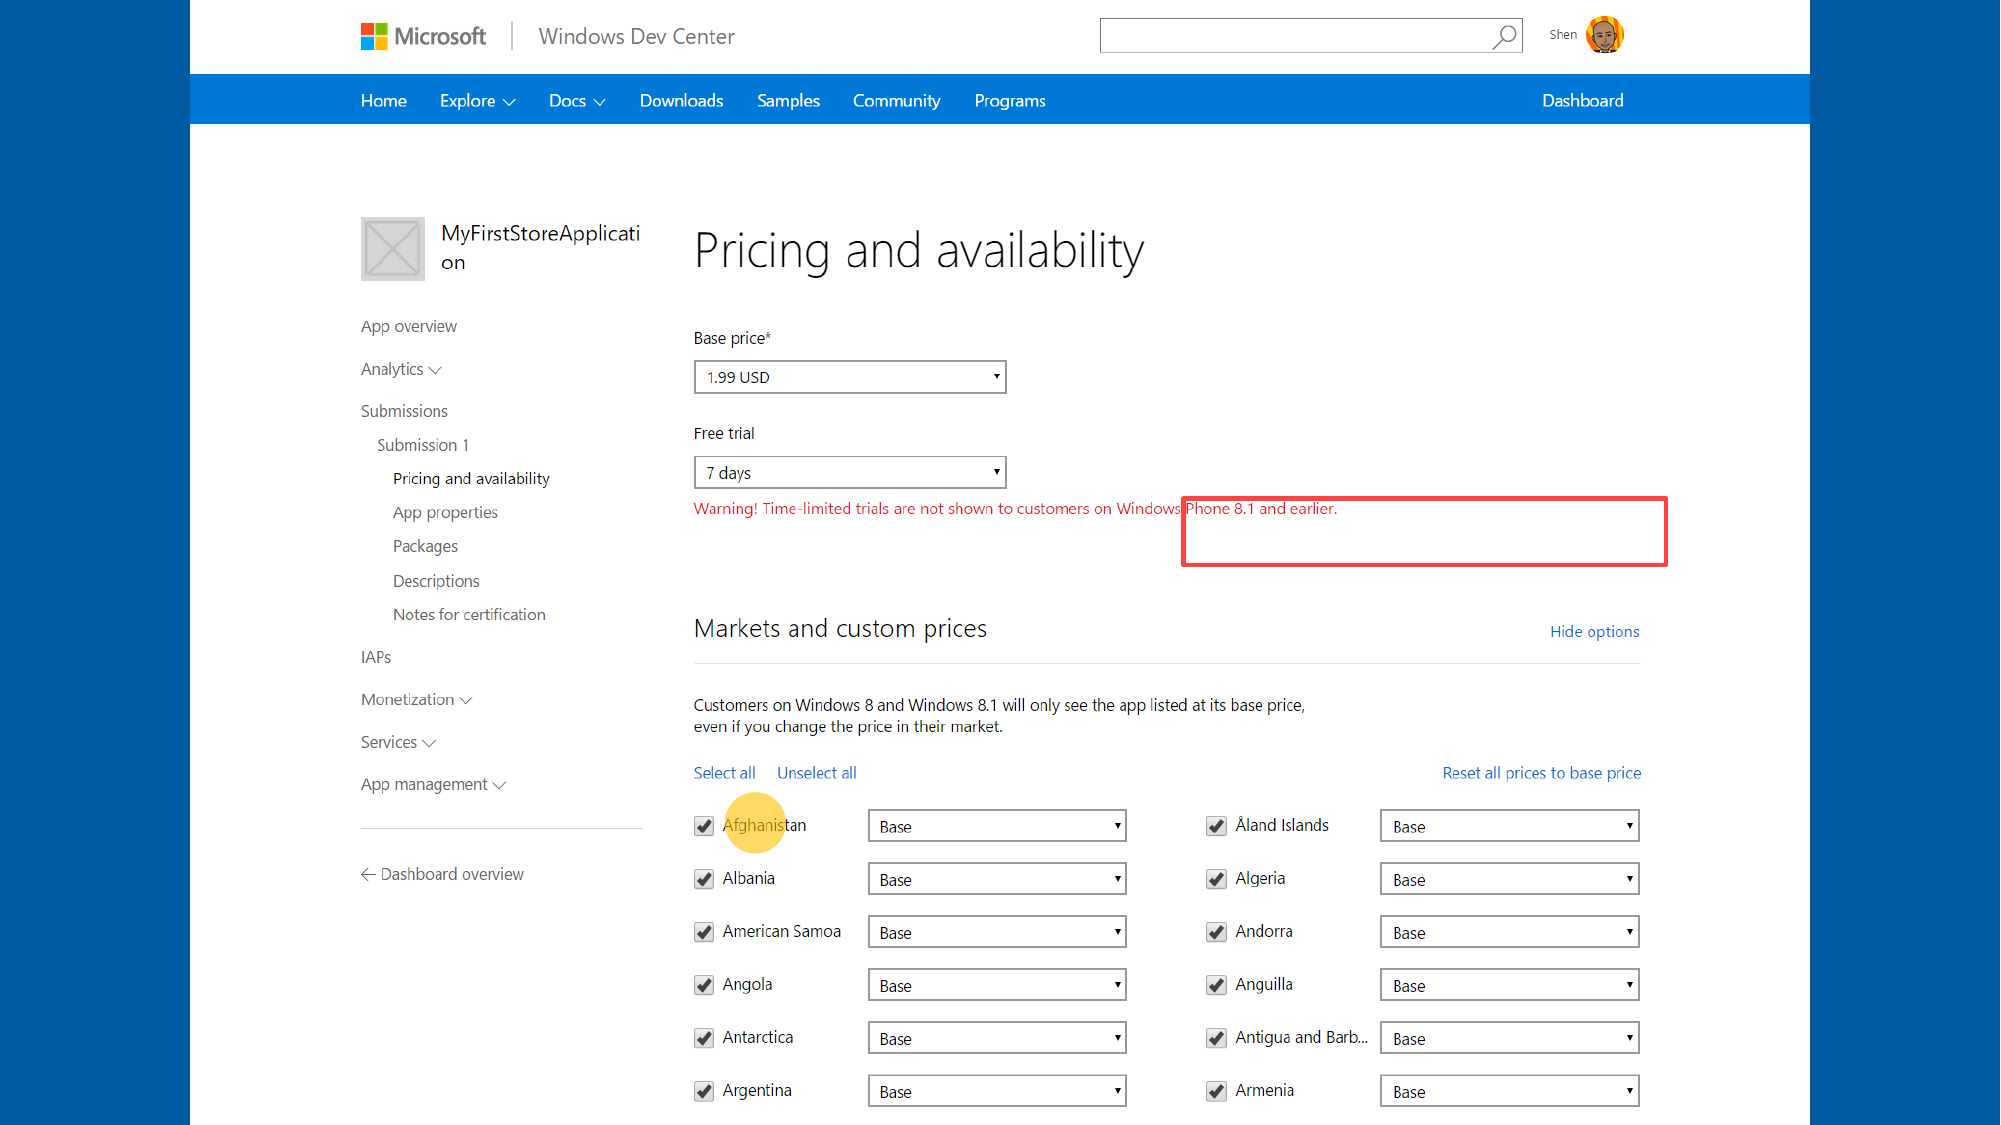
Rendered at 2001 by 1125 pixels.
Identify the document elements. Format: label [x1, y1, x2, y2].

picture [190, 0, 1810, 1125]
